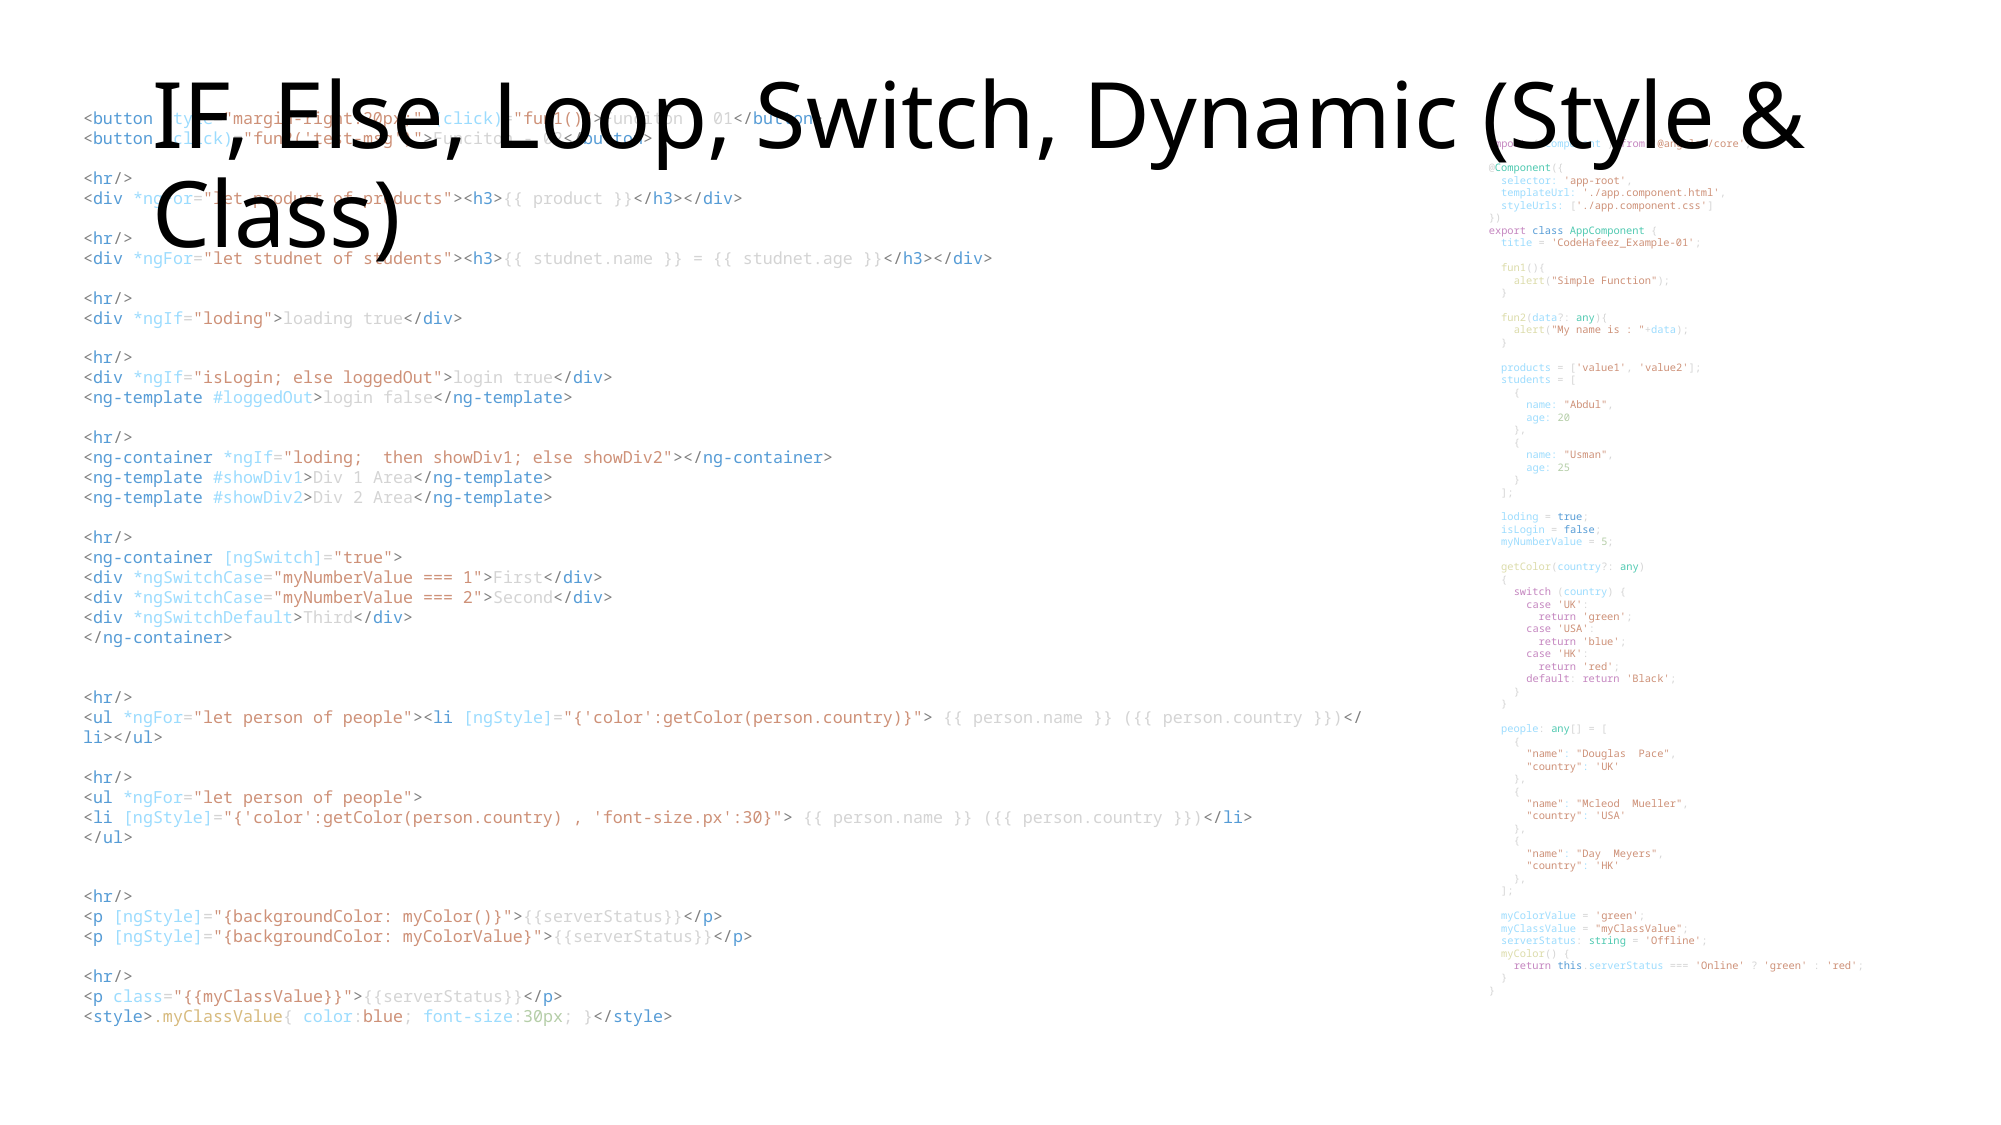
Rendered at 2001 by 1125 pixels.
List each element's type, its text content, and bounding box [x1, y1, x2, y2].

title IF, Else, Loop, Switch, Dynamic (Style & Class) [137, 59, 1863, 278]
text_box import { Component } from '@angular/core'; @Component({ selector: 'app-root', templateUrl: './app.component.html', styleUrls: ['./app.component.css'] }) export class AppComponent { title = 'CodeHafeez_Example-01'; fun1(){ alert("Simple Function"); } fun2(data?: any){ alert("My name is : "+data); } products = ['value1', 'value2']; students = [ { name: "Abdul", age: 20 }, { name: "Usman", age: 25 } ]; loding = true; isLogin = false; myNumberValue = 5; getColor(country?: any) { switch (country) { case 'UK': return 'green'; case 'USA': return 'blue'; case 'HK': return 'red'; default: return 'Black'; } } people: any[] = [ { "name": "Douglas Pace", "country": 'UK' }, { "name": "Mcleod Mueller", "country": 'USA' }, { "name": "Day Meyers", "country": 'HK' }, ]; myColorValue = 'green'; myClassValue = "myClassValue"; serverStatus: string = 'Offline'; myColor() { return this.serverStatus === 'Online' ? 'green' : 'red'; } } [1474, 129, 1900, 1029]
text_box <button style="margin-right:20px;" (click)="fun1()">Funciton - 01</button> <button (click)="fun2('test-msg')">Funciton - 02</button> <hr/> <div *ngFor="let product of products"><h3>{{ product }}</h3></div> <hr/> <div *ngFor="let studnet of students"><h3>{{ studnet.name }} = {{ studnet.age }}</h3></div> <hr/> <div *ngIf="loding">loading true</div> <hr/> <div *ngIf="isLogin; else loggedOut">login true</div> <ng-template #loggedOut>login false</ng-template> <hr/> <ng-container *ngIf="loding; then showDiv1; else showDiv2"></ng-container> <ng-template #showDiv1>Div 1 Area</ng-template> <ng-template #showDiv2>Div 2 Area</ng-template> <hr/> <ng-container [ngSwitch]="true"> <div *ngSwitchCase="myNumberValue === 1">First</div> <div *ngSwitchCase="myNumberValue === 2">Second</div> <div *ngSwitchDefault>Third</div> </ng-container> <hr/> <ul *ngFor="let person of people"><li [ngStyle]="{'color':getColor(person.country)}"> {{ person.name }} ({{ person.country }})</li></ul> <hr/> <ul *ngFor="let person of people"> <li [ngStyle]="{'color':getColor(person.country) , 'font-size.px':30}"> {{ person.name }} ({{ person.country }})</li> </ul> <hr/> <p [ngStyle]="{backgroundColor: myColor()}">{{serverStatus}}</p> <p [ngStyle]="{backgroundColor: myColorValue}">{{serverStatus}}</p> <hr/> <p class="{{myClassValue}}">{{serverStatus}}</p> <style>.myClassValue{ color:blue; font-size:30px; }</style> [68, 100, 1406, 1034]
